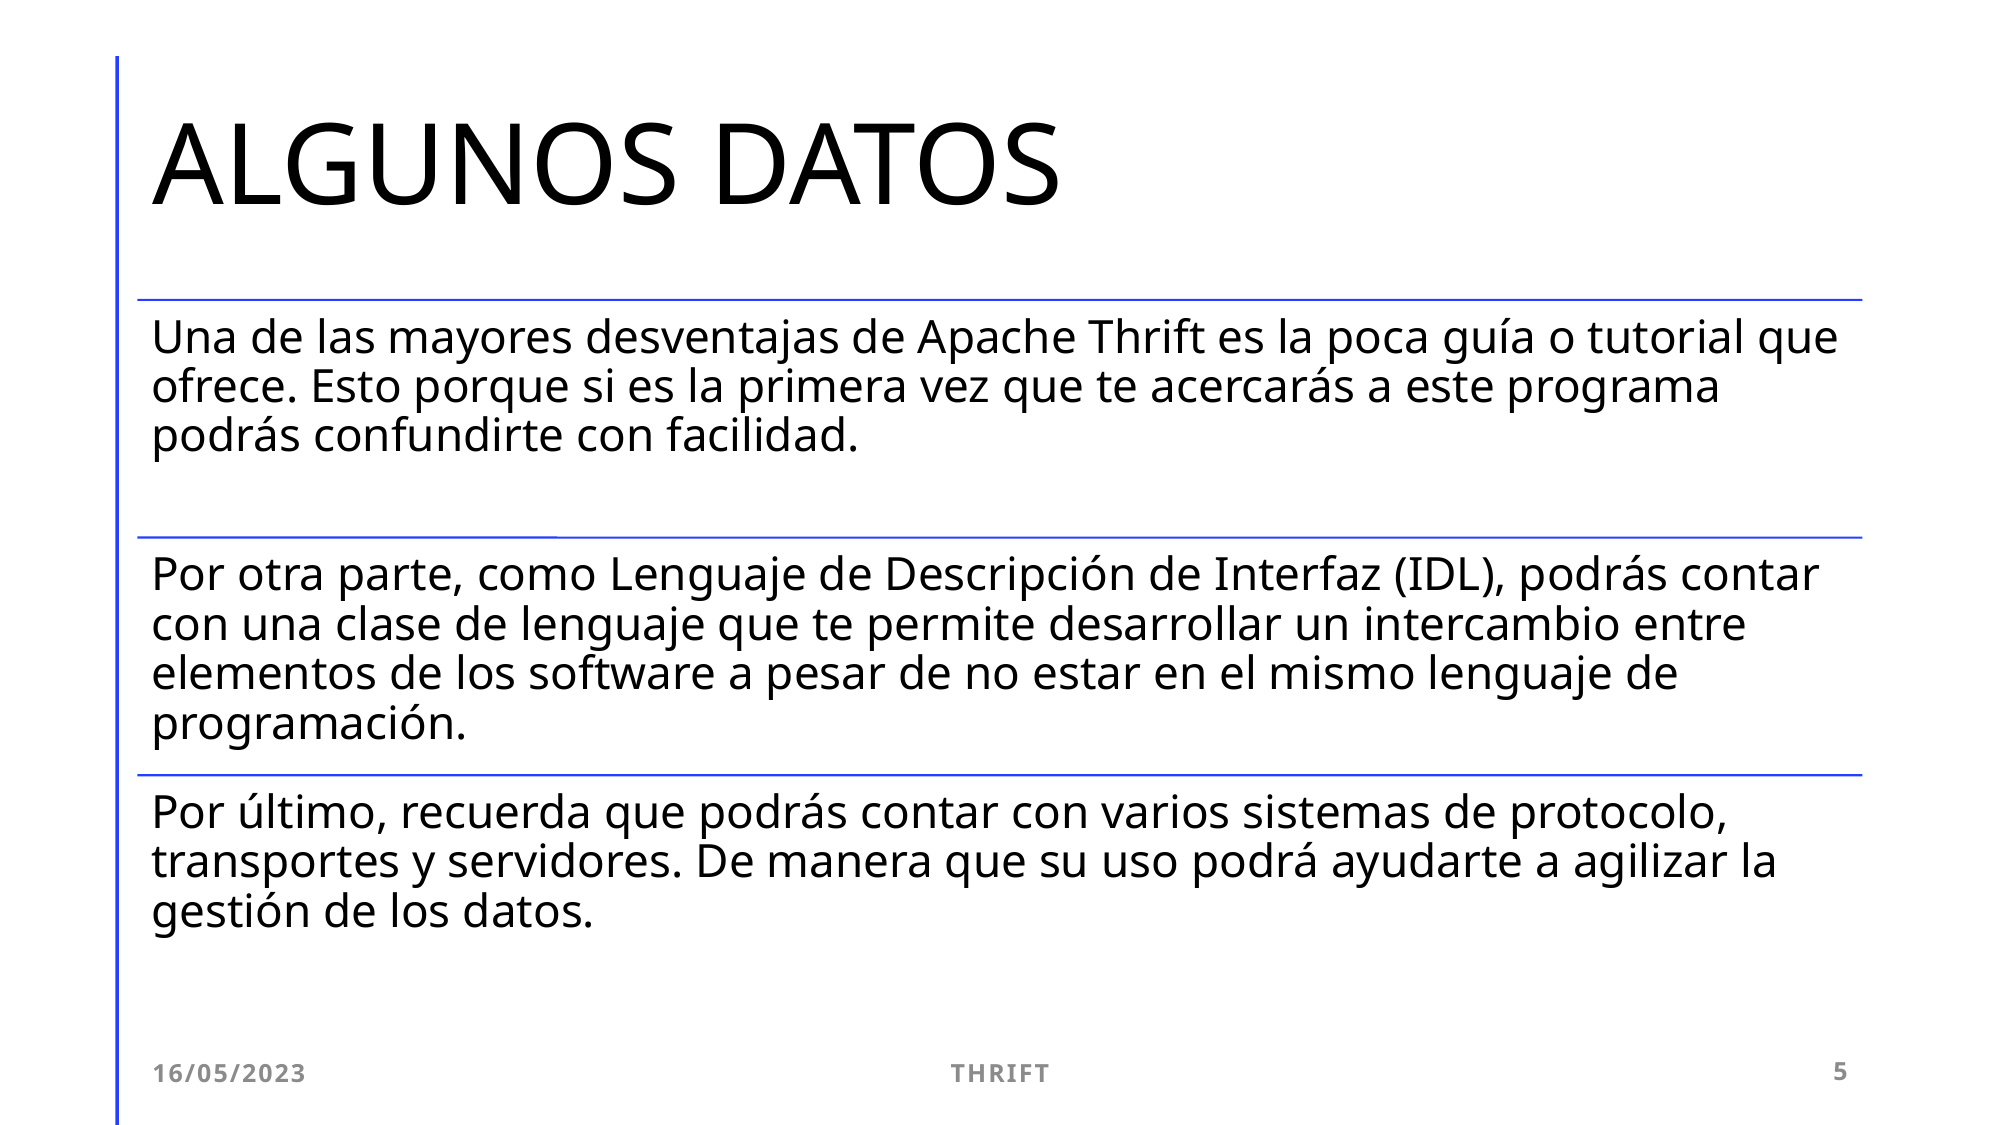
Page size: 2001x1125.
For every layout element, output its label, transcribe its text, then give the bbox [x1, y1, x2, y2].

slide_number 5 [1412, 1042, 1863, 1103]
footer THRIFT [662, 1042, 1338, 1103]
title ALGUNOS DATOS [137, 59, 1863, 278]
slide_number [137, 1042, 588, 1103]
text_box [137, 299, 1863, 1014]
